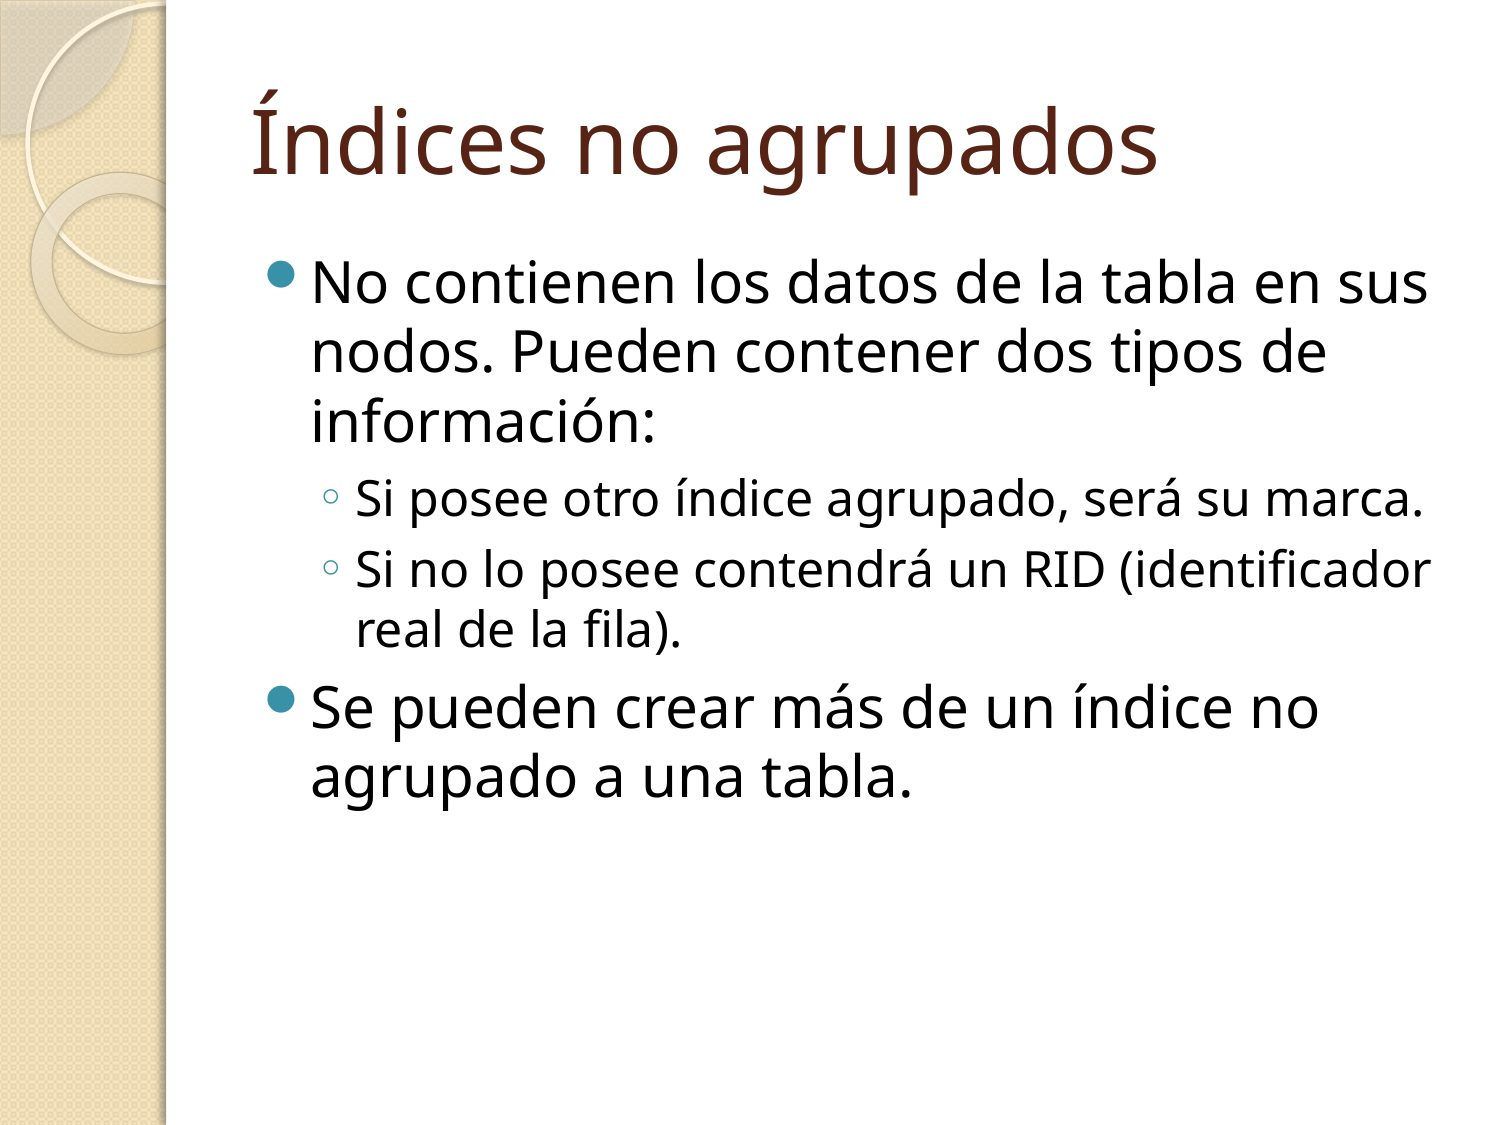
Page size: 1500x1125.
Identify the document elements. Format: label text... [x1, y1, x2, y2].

title Índices no agrupados [235, 45, 1466, 233]
list No contienen los datos de la tabla en sus nodos. Pueden contener dos tipos de información: Si posee otro índice agrupado, será su marca. Si no lo posee contendrá un RID (identificador real de la fila). Se pueden crear más de un índice no agrupado a una tabla. [235, 237, 1466, 1025]
